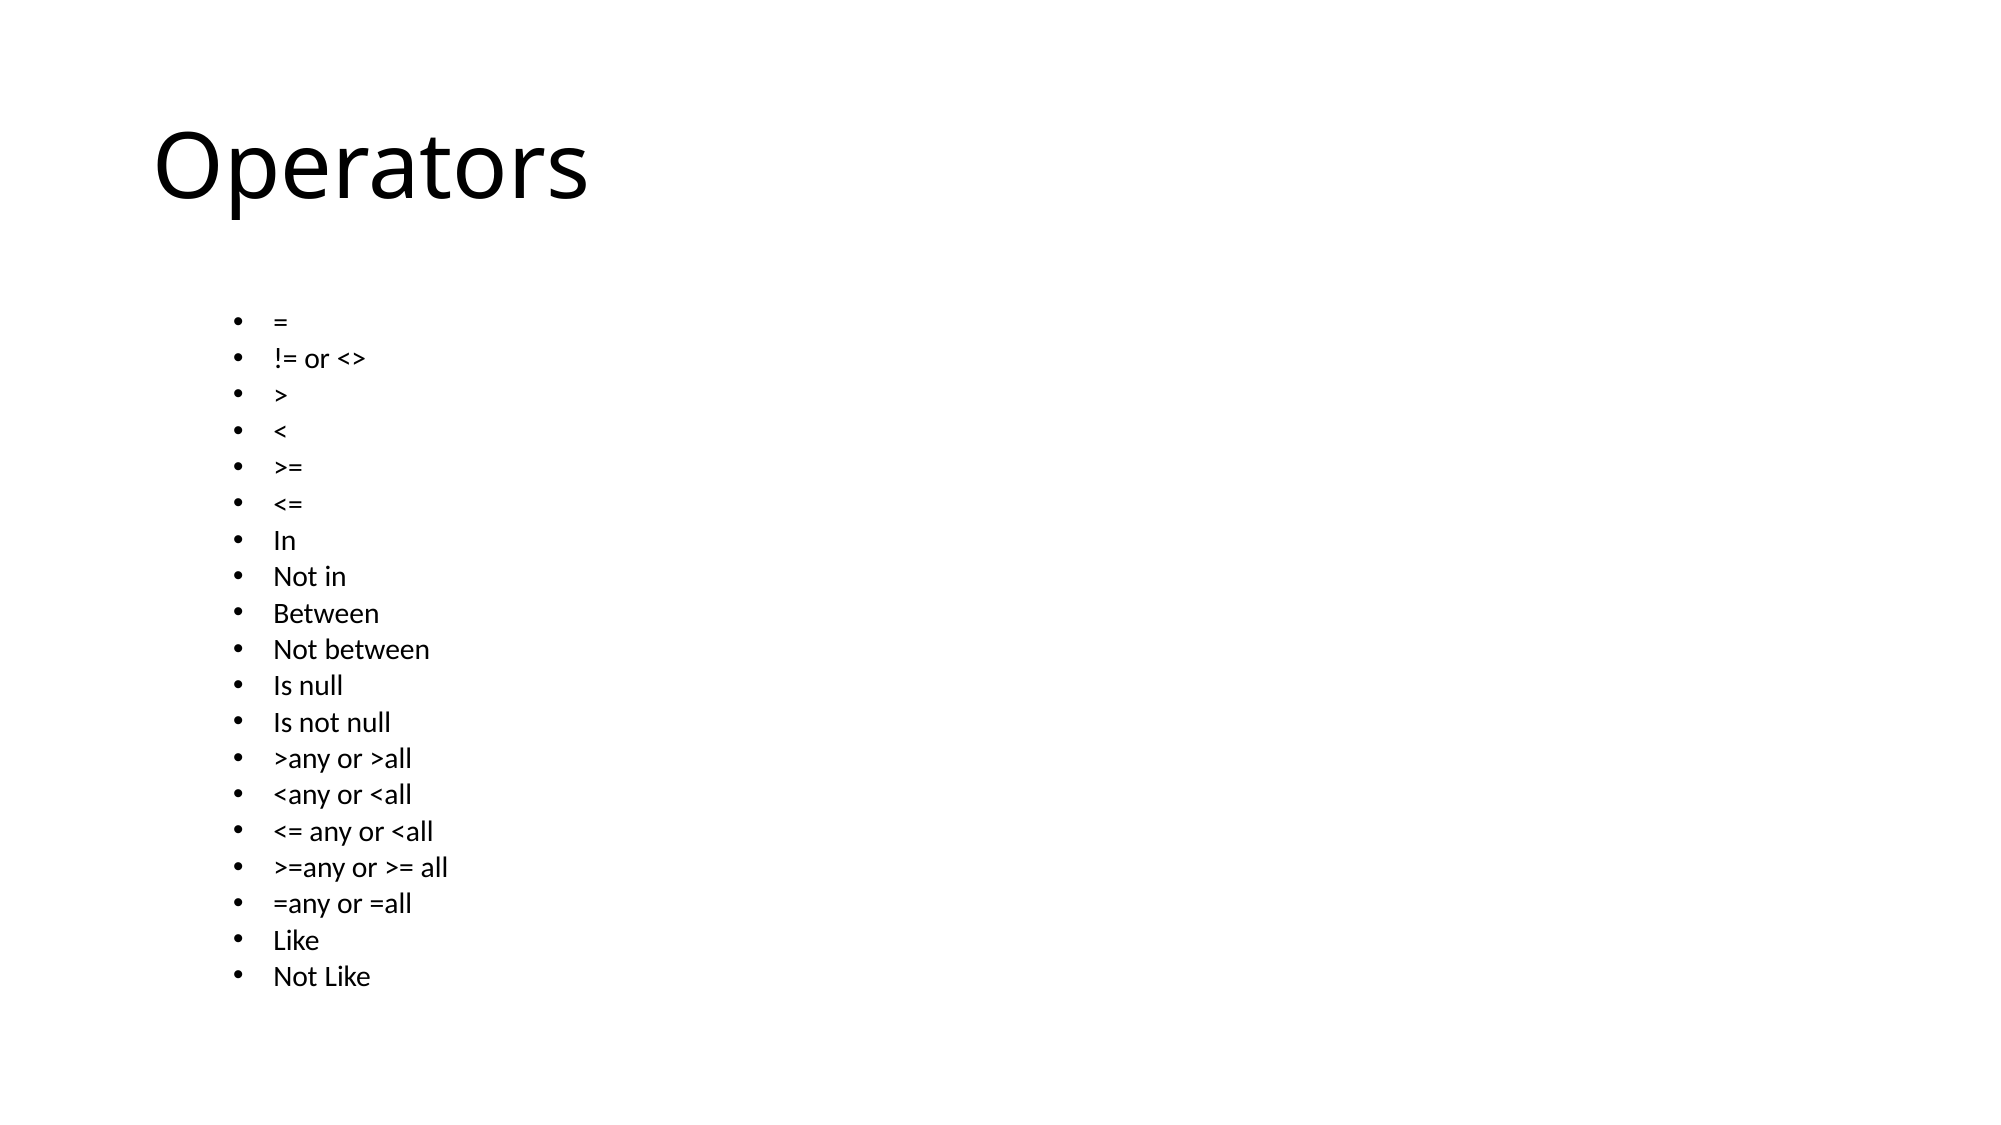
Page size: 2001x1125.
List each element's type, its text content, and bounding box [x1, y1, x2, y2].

title Operators [137, 59, 1863, 278]
list = != or <> > < >= <= In Not in Between Not between Is null Is not null >any or >all <any or <all <= any or <all >=any or >= all =any or =all Like Not Like [137, 299, 1863, 1014]
